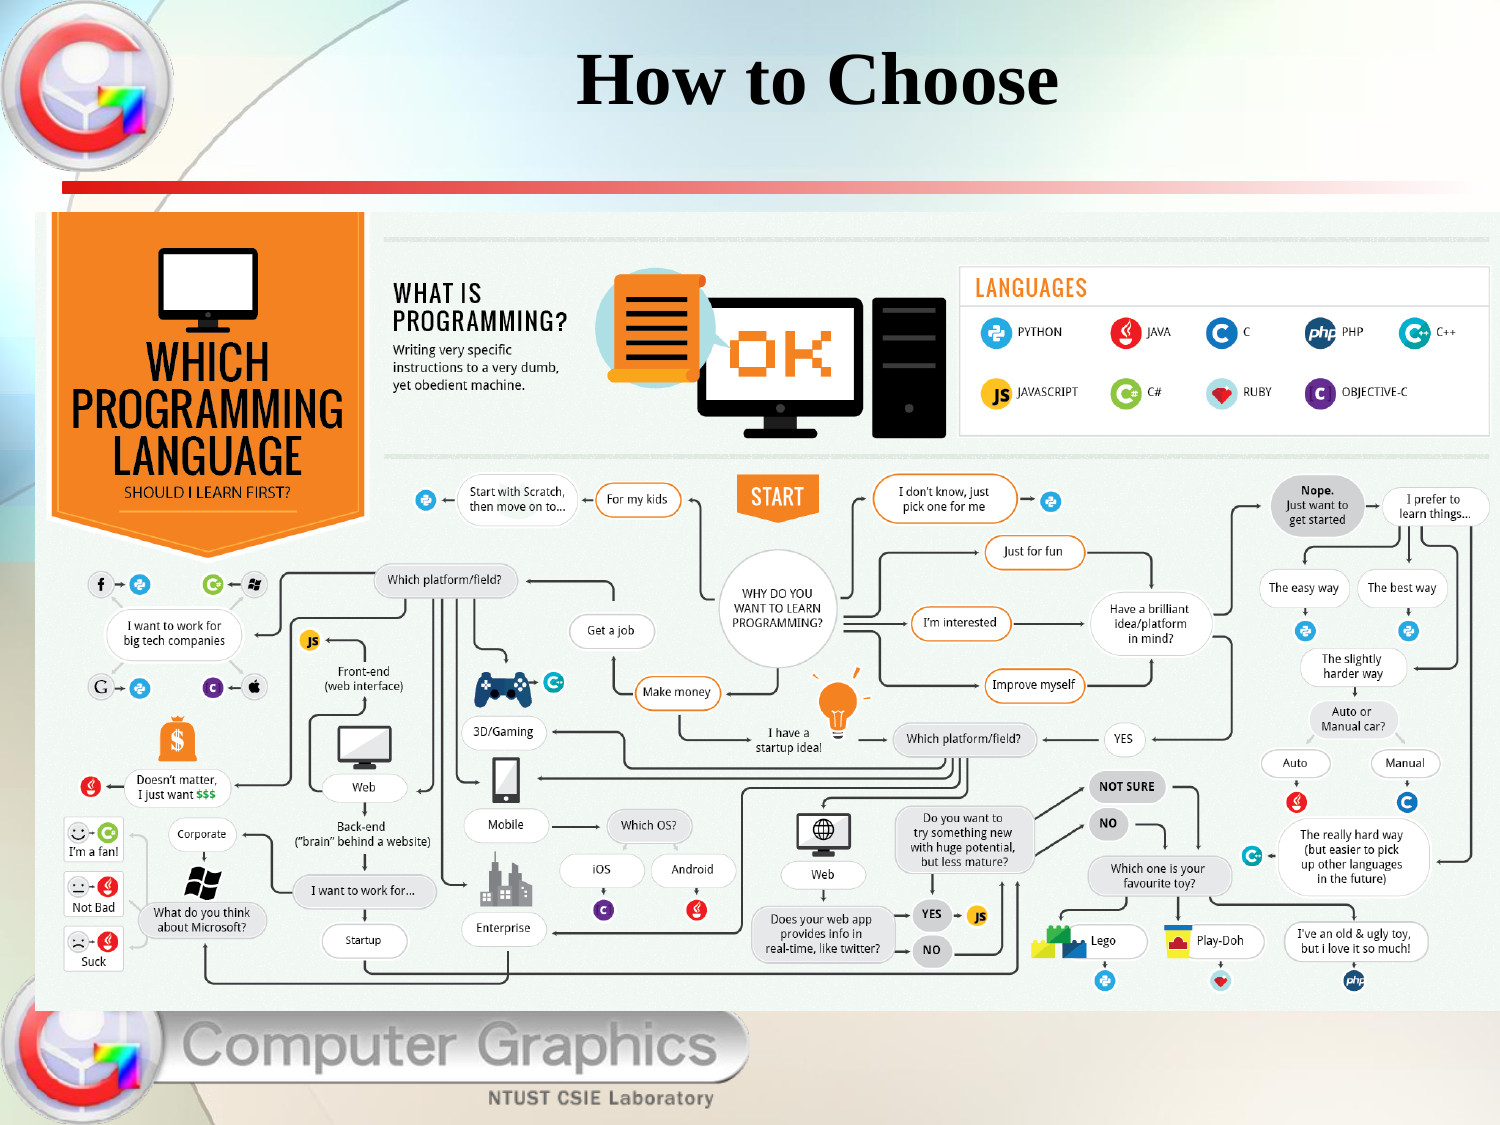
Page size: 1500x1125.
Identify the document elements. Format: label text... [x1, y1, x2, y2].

title How to Choose [174, 12, 1463, 138]
picture [0, 0, 1500, 1125]
